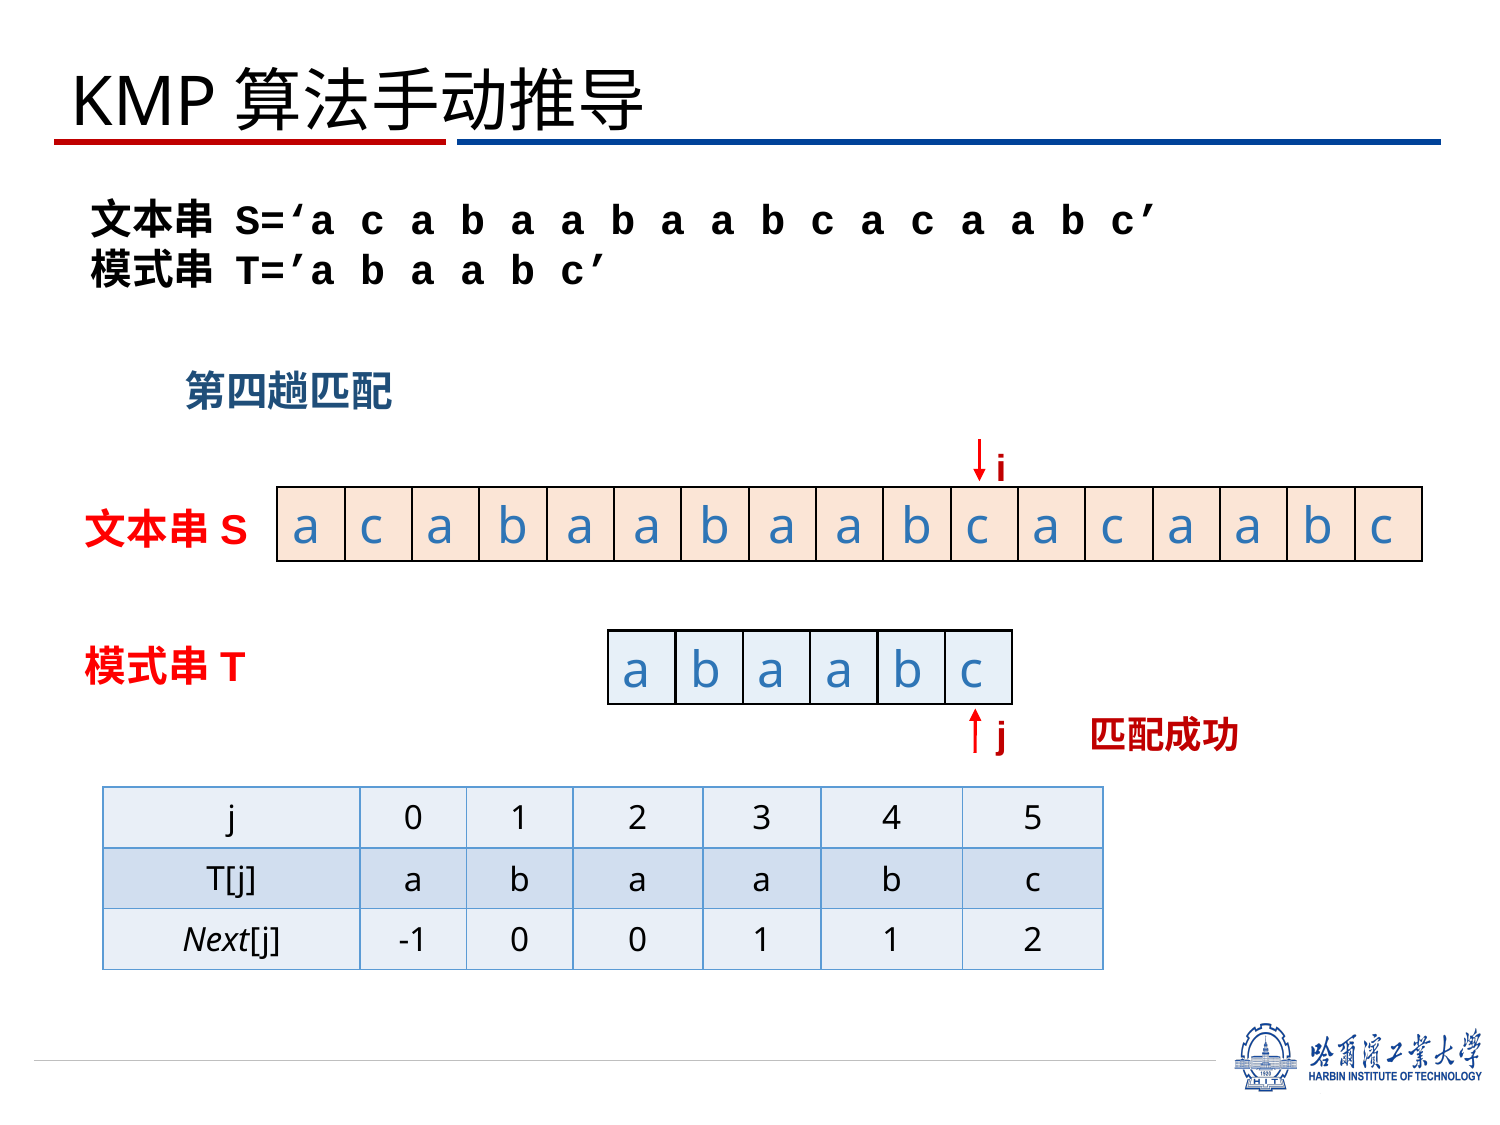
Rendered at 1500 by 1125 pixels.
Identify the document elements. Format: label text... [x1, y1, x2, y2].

table_cell a [361, 849, 466, 908]
table_header 4 [822, 788, 962, 847]
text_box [979, 436, 1022, 497]
table_cell -1 [361, 909, 466, 969]
table_cell a [704, 849, 820, 908]
table_cell a [574, 849, 702, 908]
text_box 文本串S [70, 495, 263, 560]
table_cell 0 [467, 909, 572, 969]
table_cell 2 [963, 909, 1102, 969]
table_cell Next[j] [104, 909, 359, 969]
table_cell 1 [822, 909, 962, 969]
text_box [277, 486, 1423, 561]
table_header 5 [963, 788, 1102, 847]
text_box j 匹配成功 [981, 704, 1255, 764]
table_cell 0 [574, 909, 702, 969]
title KMP算法手动推导 [55, 0, 1350, 213]
text_box 第四趟匹配 [169, 357, 409, 423]
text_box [608, 630, 1013, 705]
table_cell 1 [704, 909, 820, 969]
table_cell b [822, 849, 962, 908]
text_box 文本串 S=‘a c a b a a b a a b c a c a a b c’ 模式串 T=’a b a a b c’ [75, 185, 1272, 301]
table_cell T[j] [104, 849, 359, 908]
table_header j [104, 788, 359, 847]
table_header 3 [704, 788, 820, 847]
table_header 2 [574, 788, 702, 847]
table_header 1 [467, 788, 572, 847]
table_cell b [467, 849, 572, 908]
table_header 0 [361, 788, 466, 847]
text_box 模式串T [70, 632, 261, 697]
picture [1204, 1023, 1482, 1094]
table_cell c [963, 849, 1102, 908]
